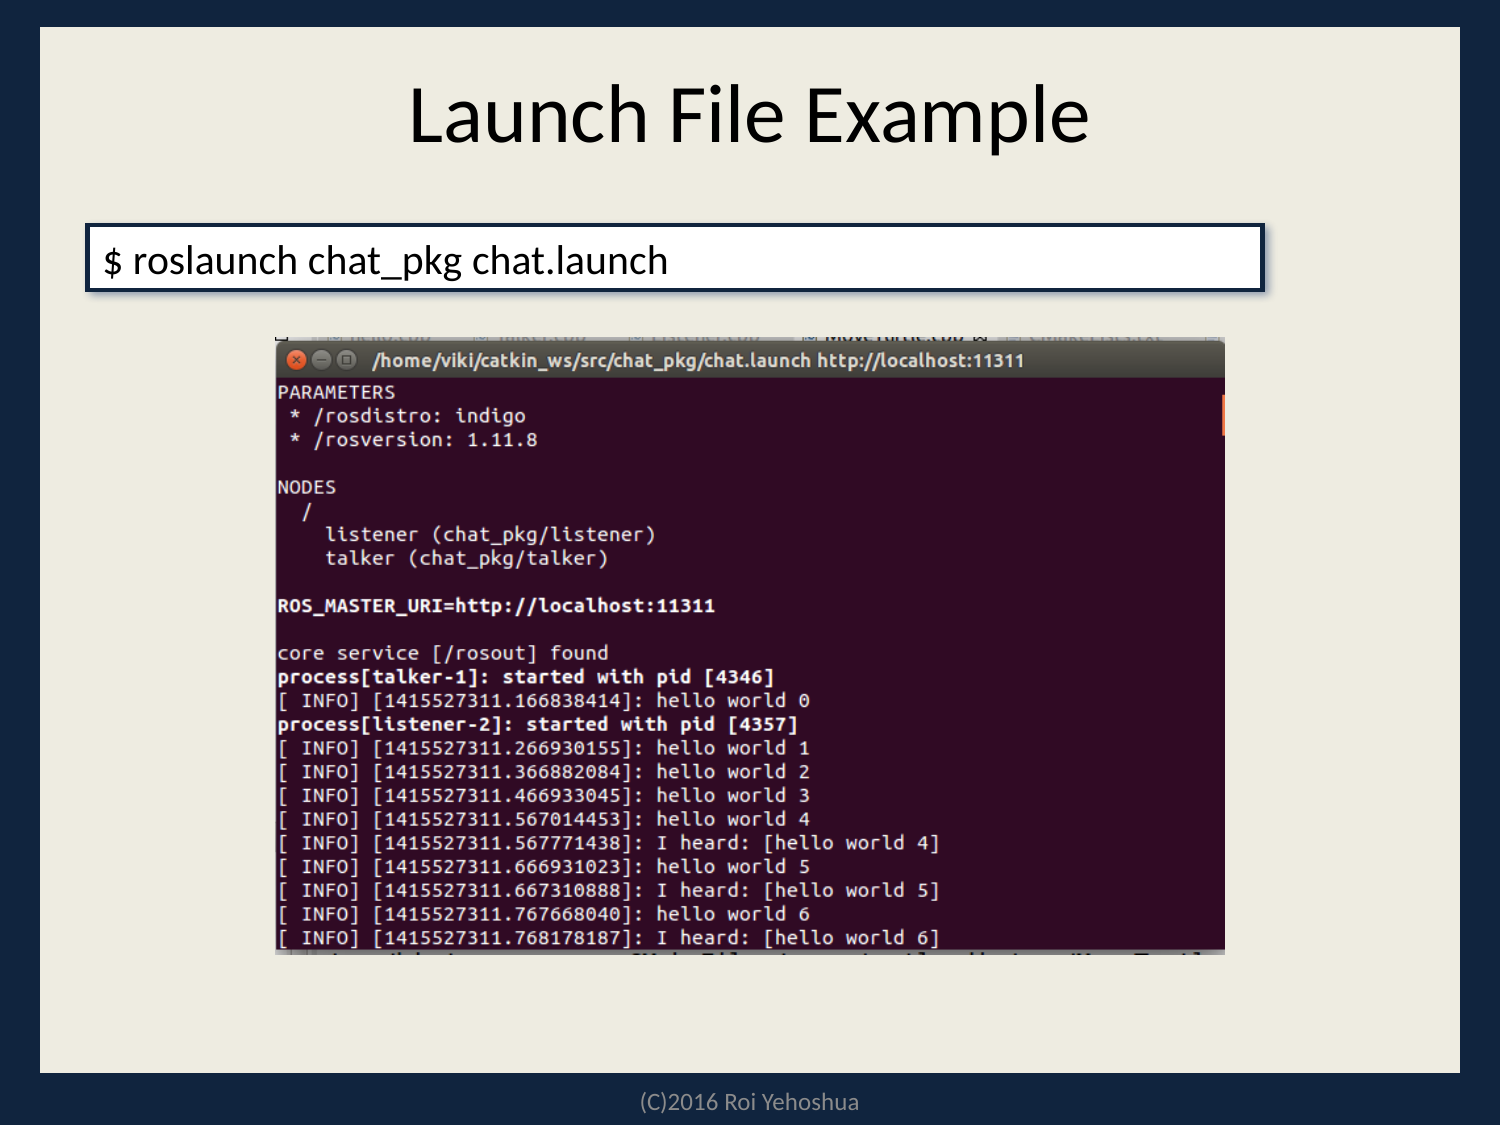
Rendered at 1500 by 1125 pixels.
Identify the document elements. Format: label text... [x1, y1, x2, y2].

picture [274, 337, 1226, 955]
footer (C)2016 Roi Yehoshua [512, 1074, 988, 1125]
title Launch File Example [37, 31, 1463, 188]
text_box $ roslaunch chat_pkg chat.launch [87, 224, 1263, 290]
